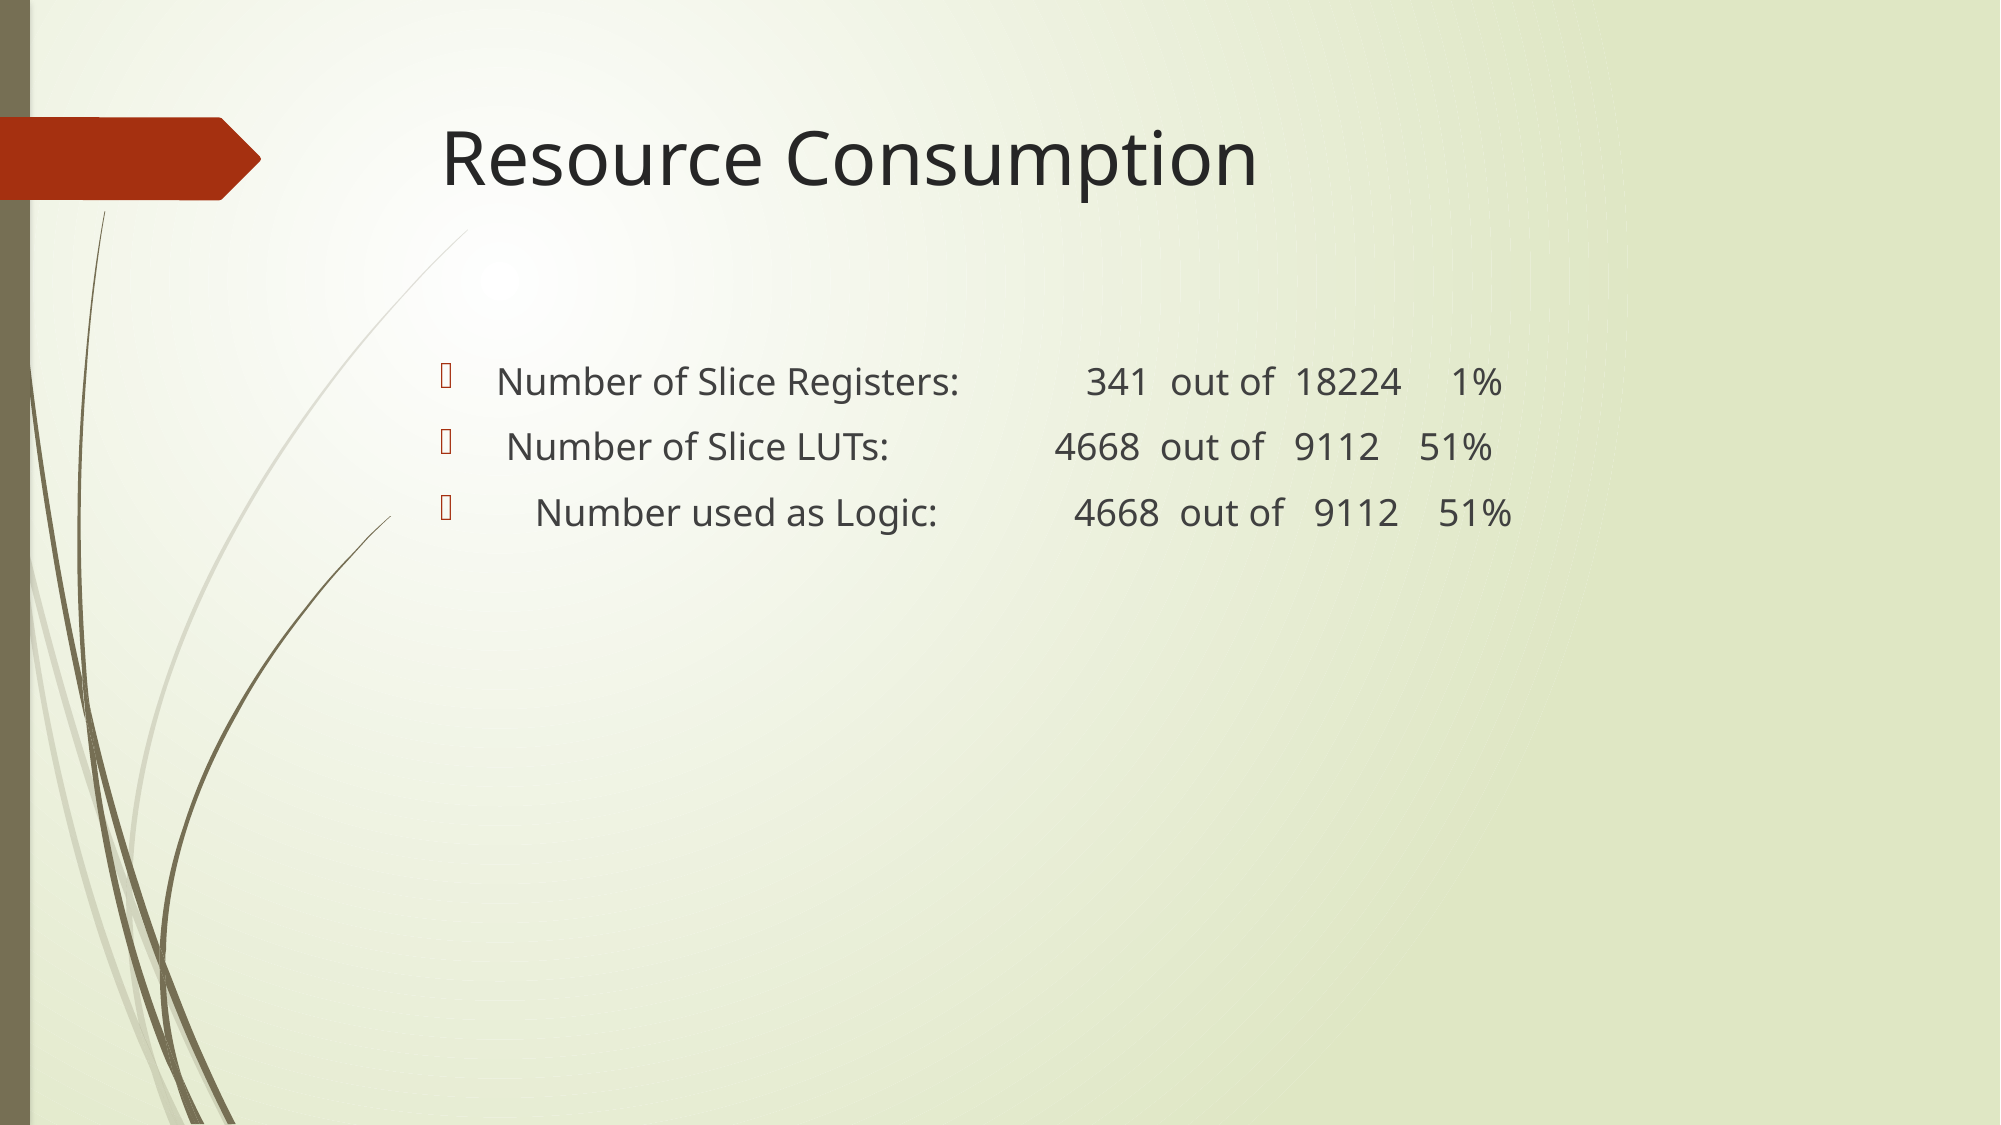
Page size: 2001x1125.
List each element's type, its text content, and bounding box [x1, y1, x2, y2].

title Resource Consumption [425, 102, 1888, 313]
list Number of Slice Registers: 341 out of 18224 1% Number of Slice LUTs: 4668 out of 9112 51% Number used as Logic: 4668 out of 9112 51% [424, 350, 1888, 970]
